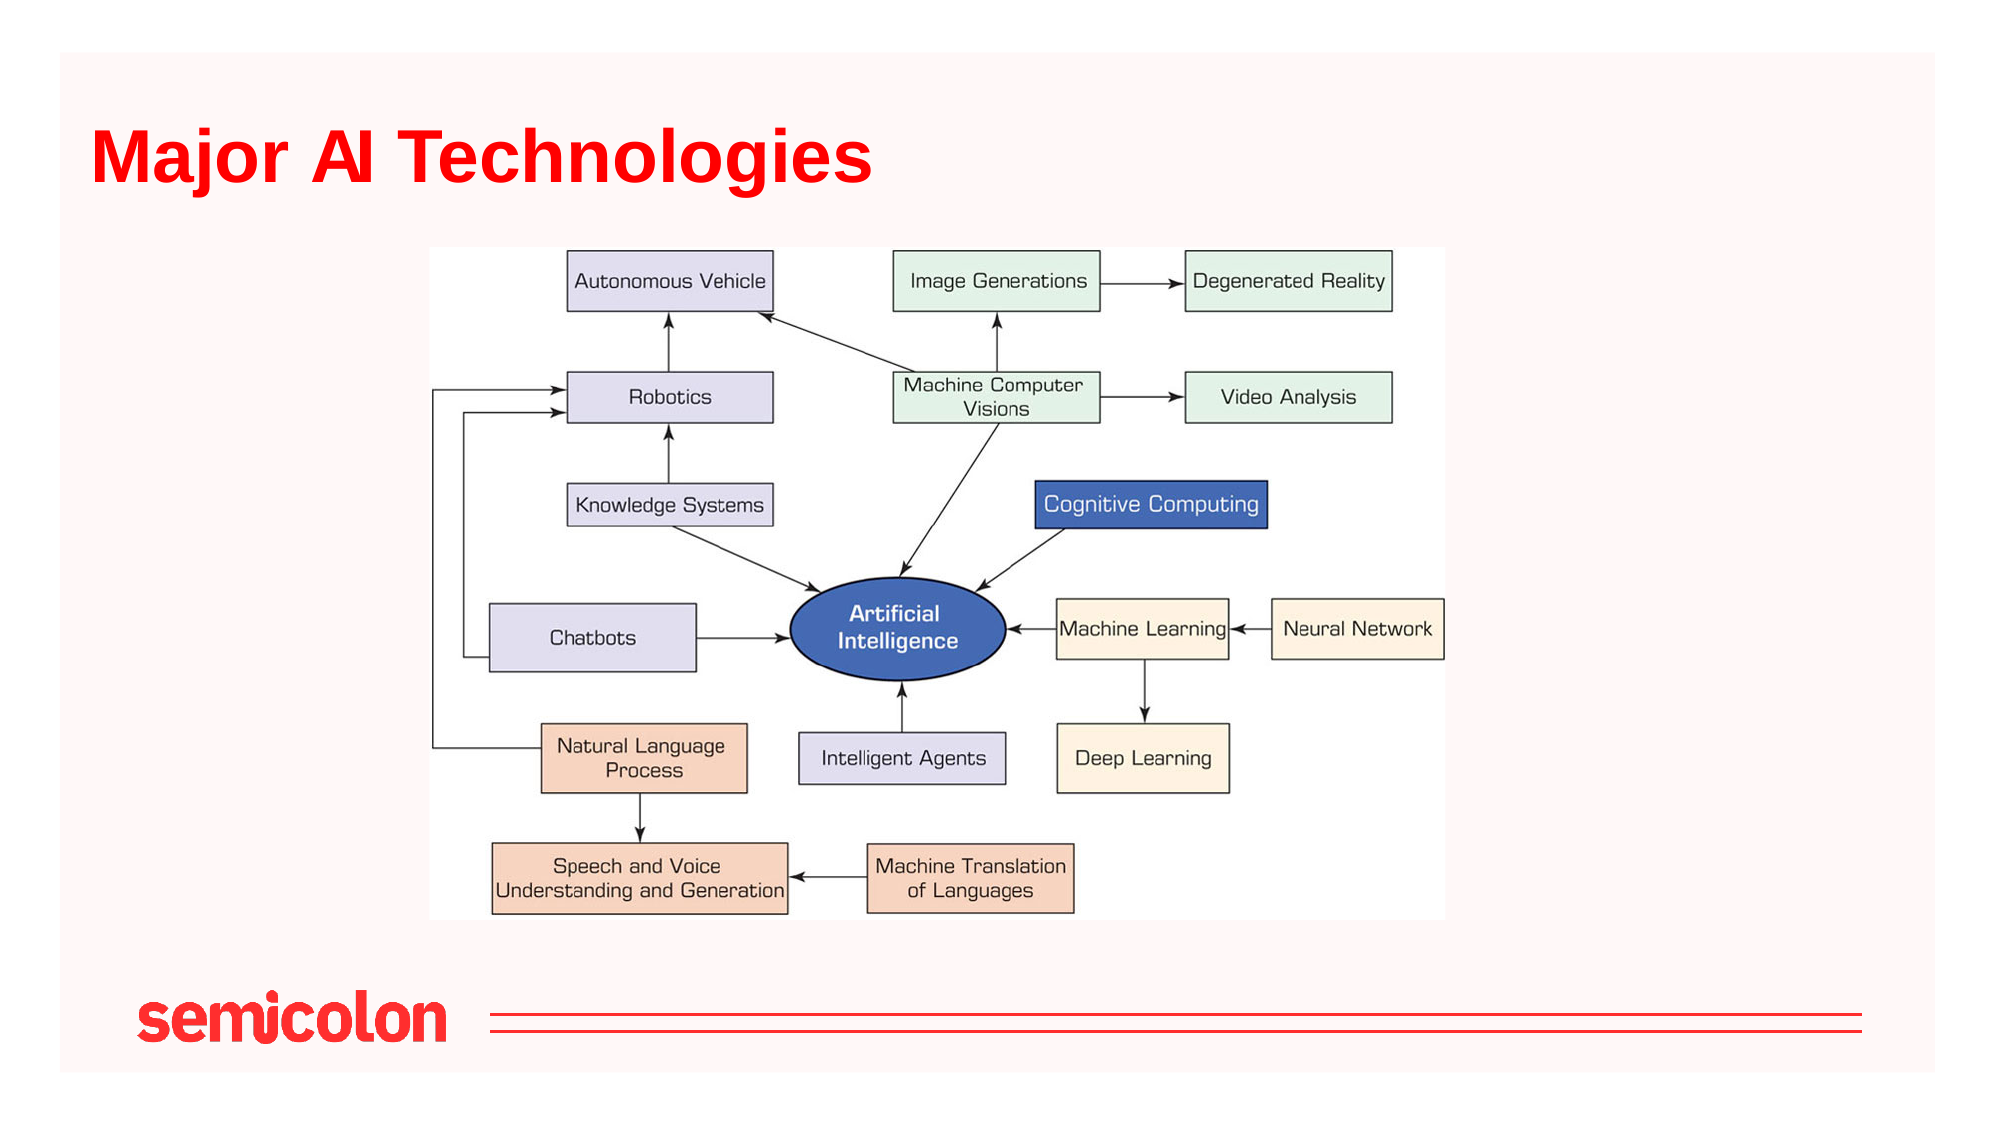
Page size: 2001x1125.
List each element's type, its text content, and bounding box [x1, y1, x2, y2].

picture [429, 247, 1446, 920]
picture [137, 990, 446, 1044]
title Major AI Technologies [75, 56, 1800, 260]
